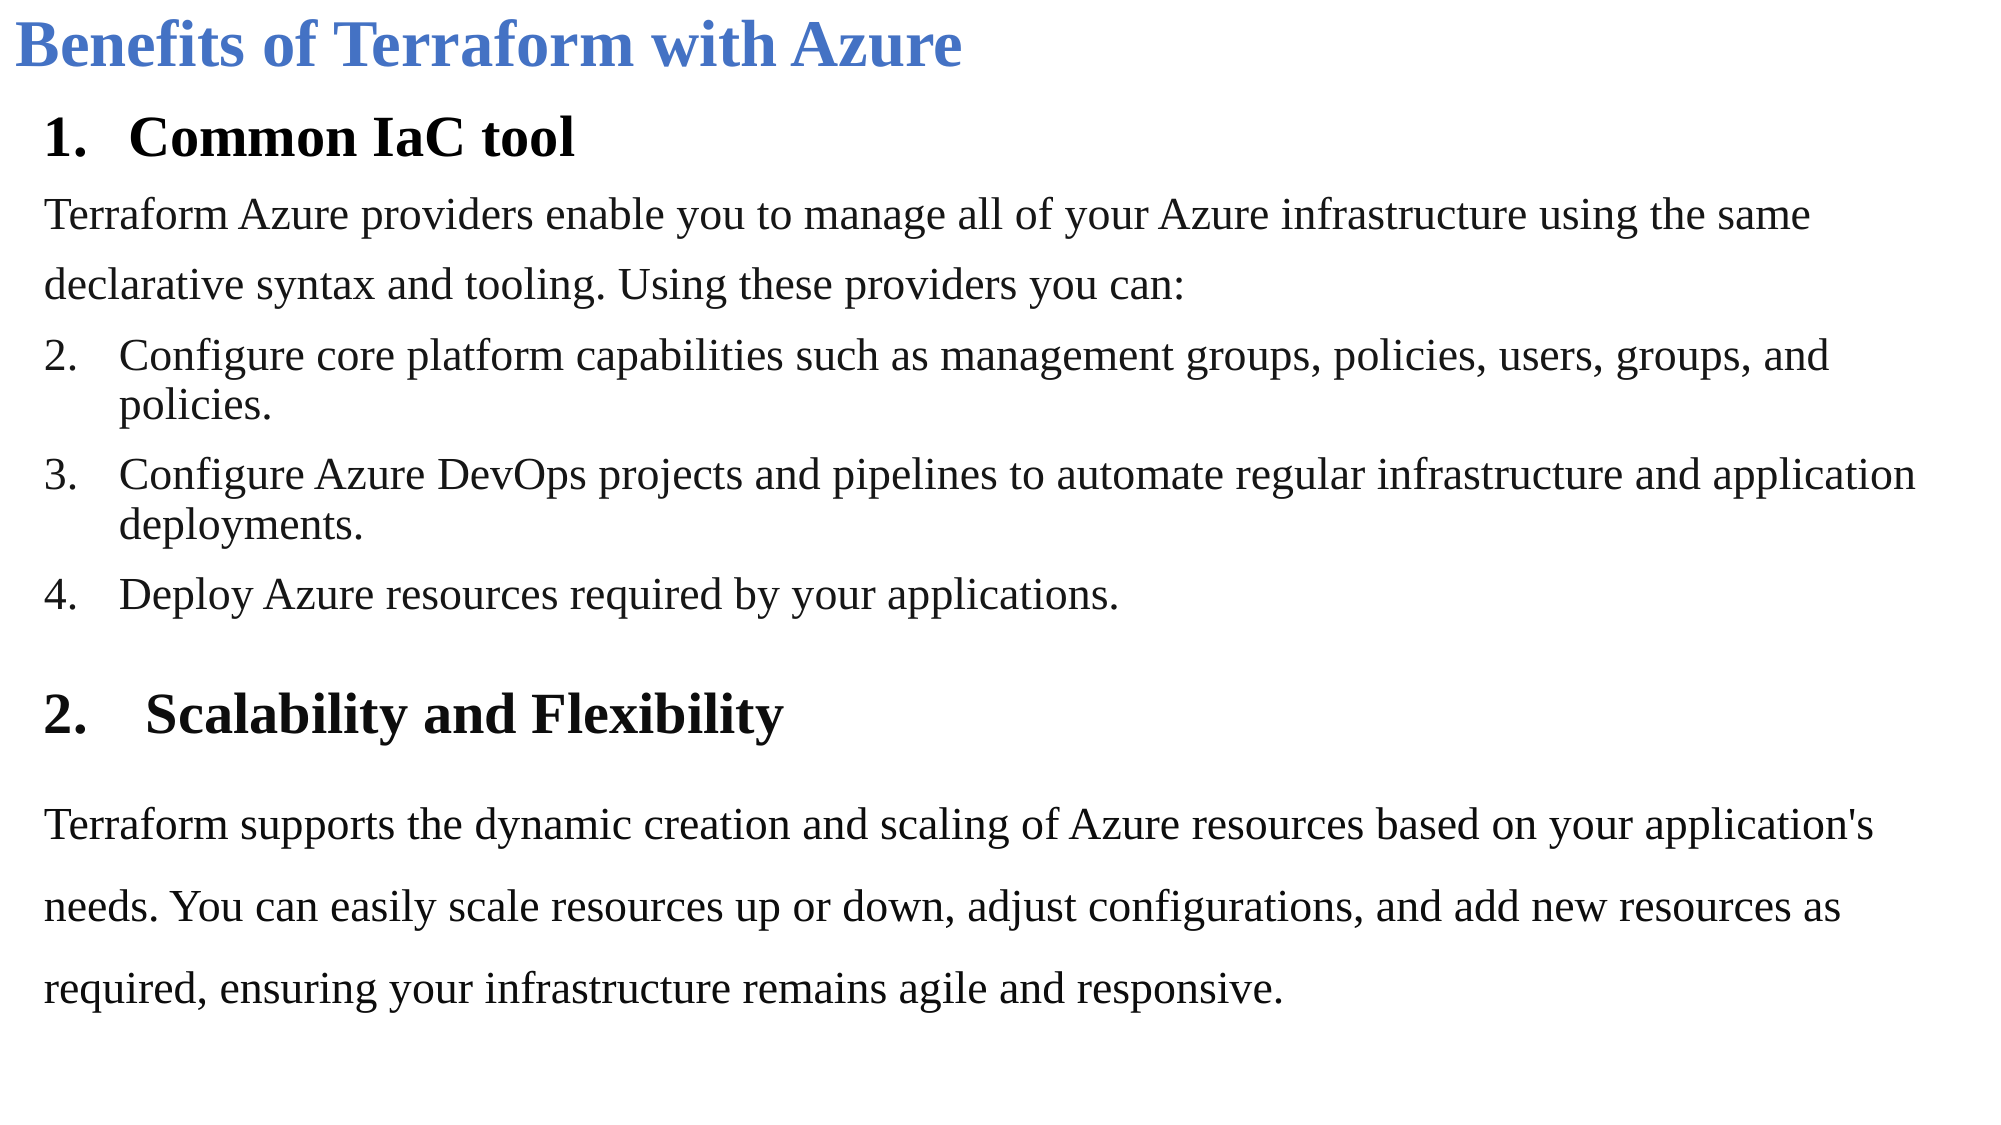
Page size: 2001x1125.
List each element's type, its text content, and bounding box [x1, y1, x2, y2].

title Benefits of Terraform with Azure [0, 0, 2000, 96]
list Common IaC tool Terraform Azure providers enable you to manage all of your Azure infrastructure using the same declarative syntax and tooling. Using these providers you can: Configure core platform capabilities such as management groups, policies, users, groups, and policies. Configure Azure DevOps projects and pipelines to automate regular infrastructure and application deployments. Deploy Azure resources required by your applications. 2. Scalability and Flexibility Terraform supports the dynamic creation and scaling of Azure resources based on your application's needs. You can easily scale resources up or down, adjust configurations, and add new resources as required, ensuring your infrastructure remains agile and responsive. [28, 99, 1964, 1073]
